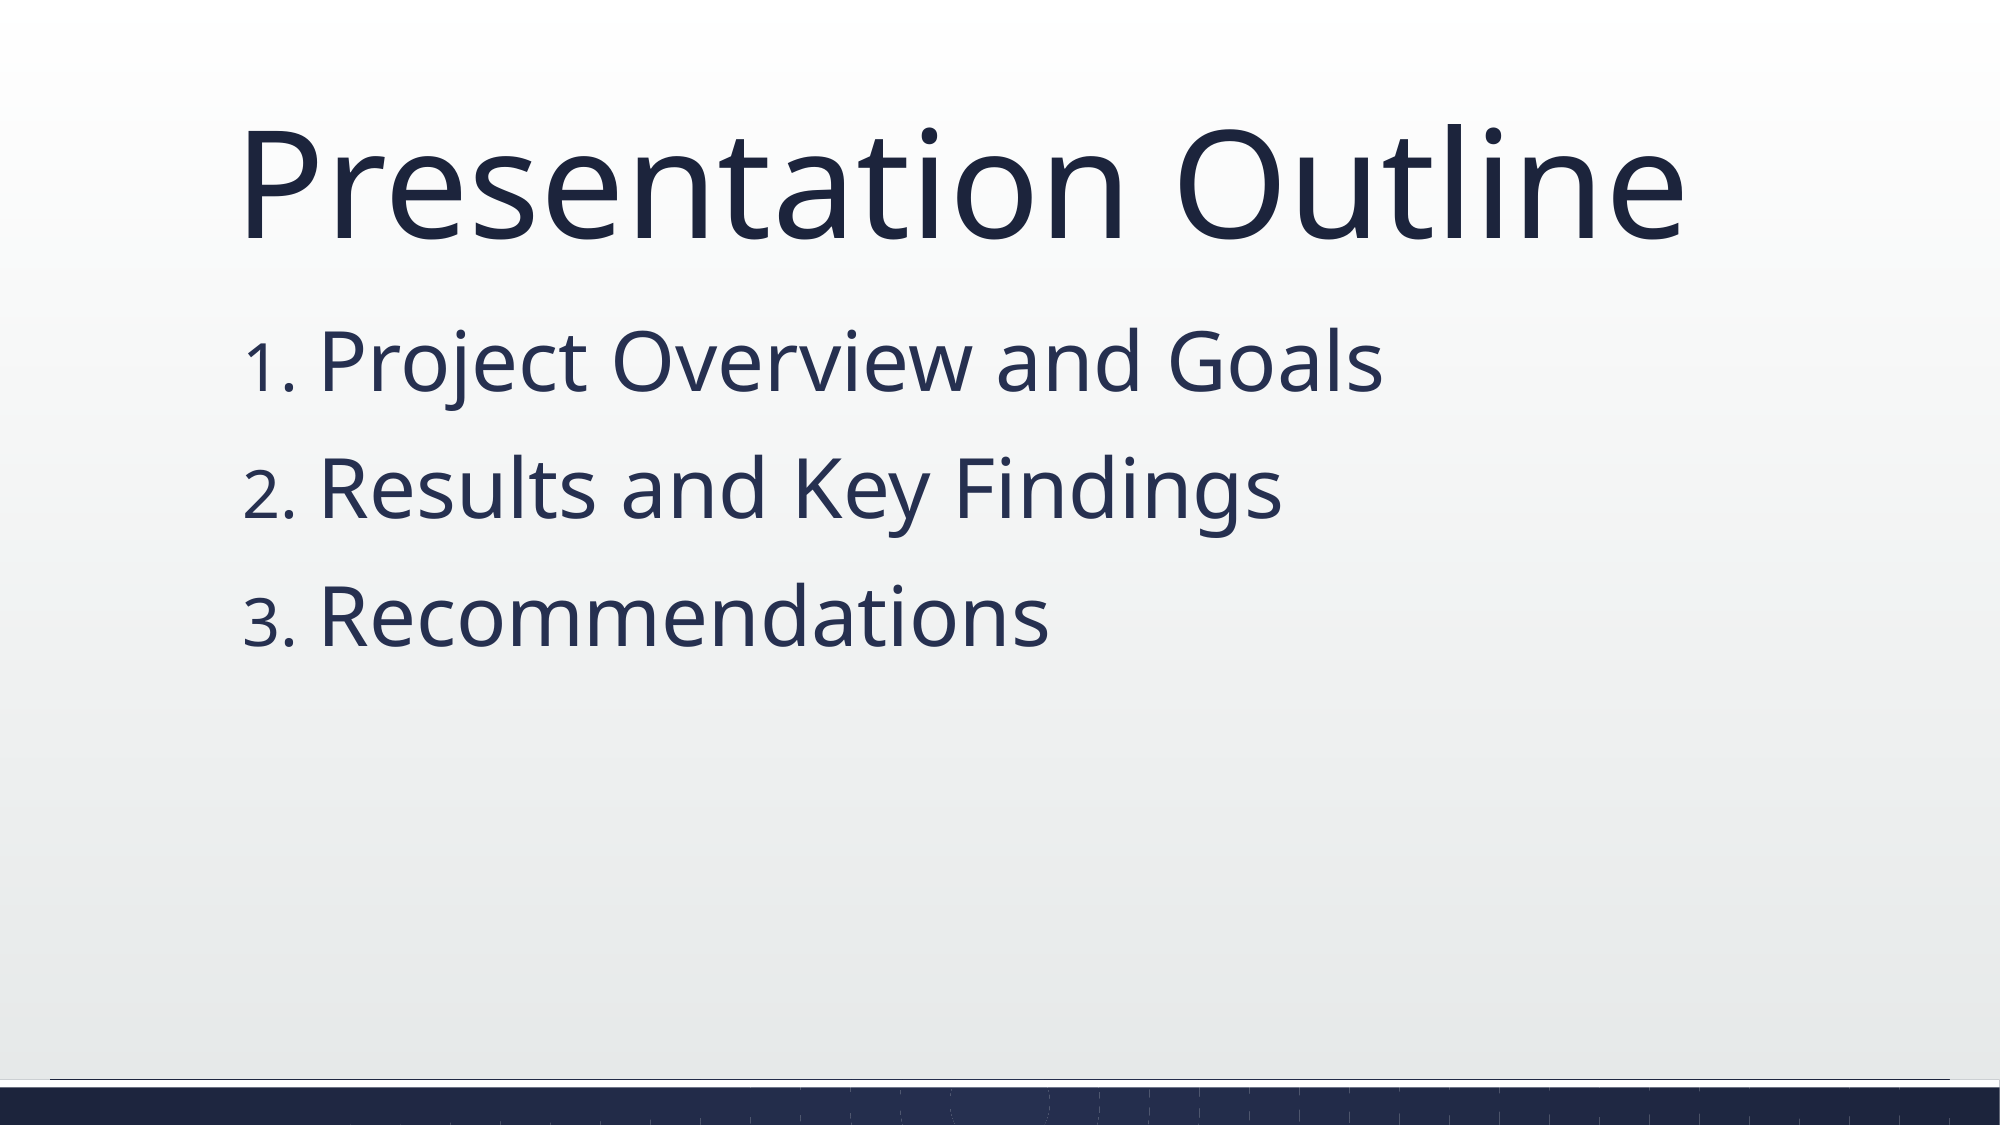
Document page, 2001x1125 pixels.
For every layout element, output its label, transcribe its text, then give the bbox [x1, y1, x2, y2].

title Presentation Outline [219, 76, 1780, 279]
list Project Overview and Goals Results and Key Findings Recommendations [219, 311, 1780, 990]
